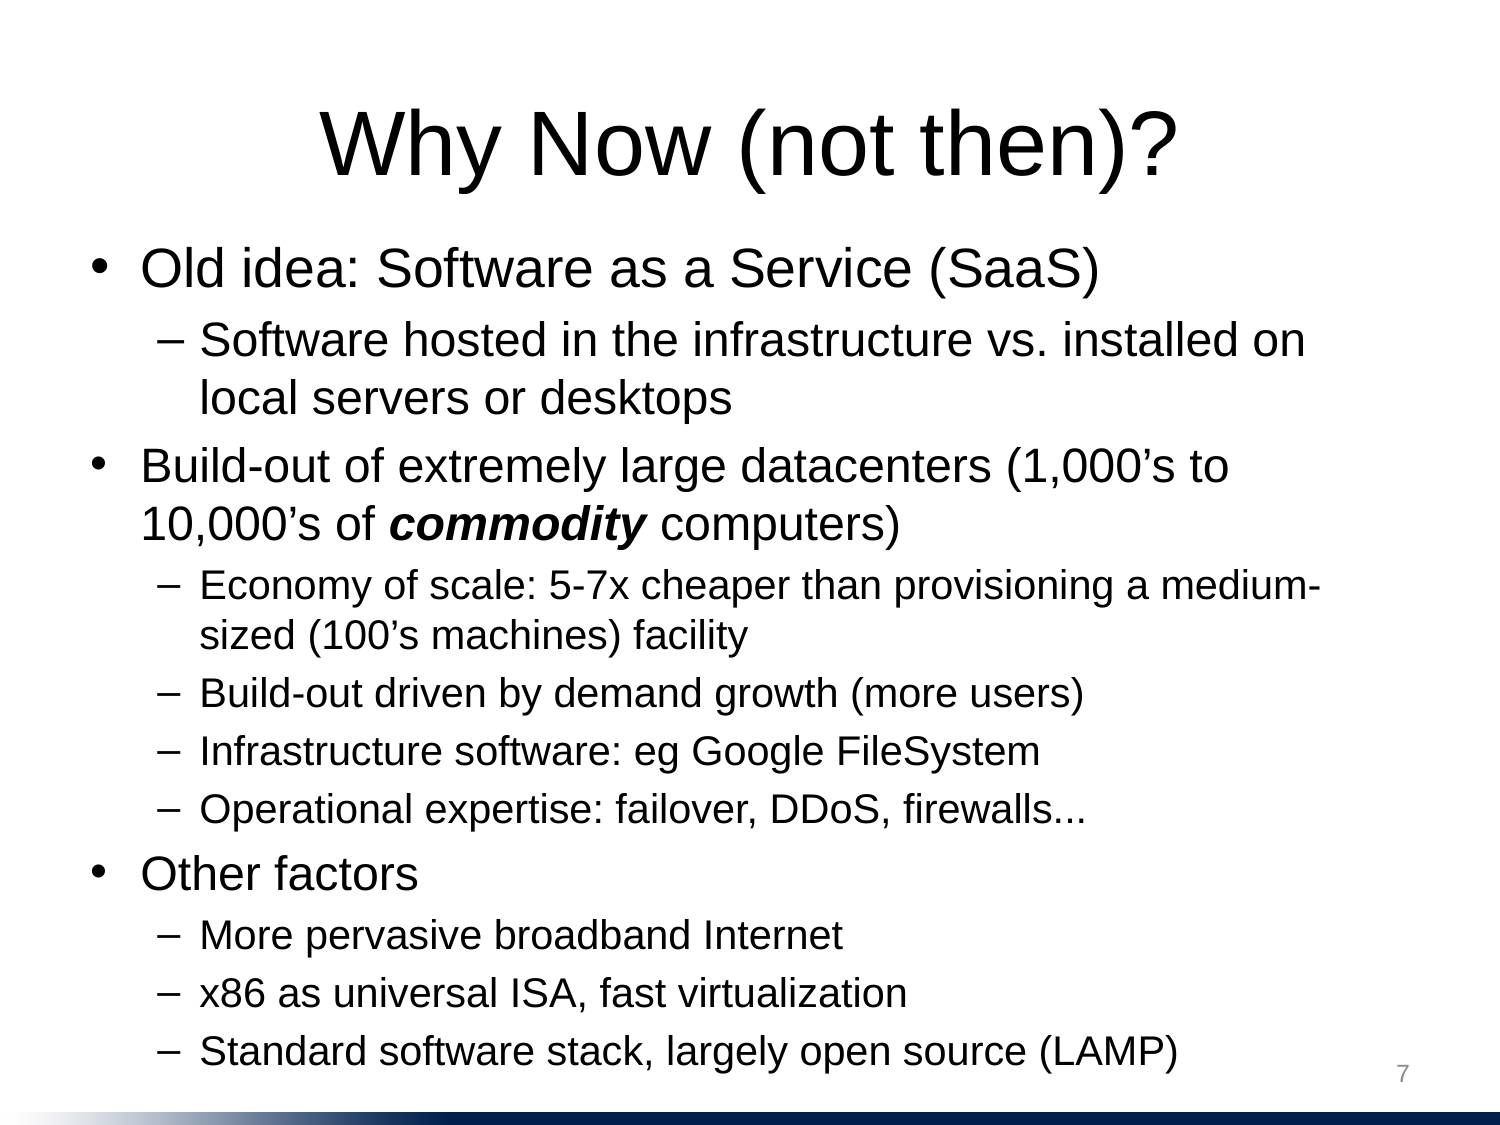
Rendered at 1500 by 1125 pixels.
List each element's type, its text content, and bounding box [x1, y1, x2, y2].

picture [0, 1112, 1500, 1125]
slide_number 7 [1074, 1042, 1425, 1103]
list Old idea: Software as a Service (SaaS) Software hosted in the infrastructure vs. installed on local servers or desktops Build-out of extremely large datacenters (1,000’s to 10,000’s of commodity computers) Economy of scale: 5-7x cheaper than provisioning a medium-sized (100’s machines) facility Build-out driven by demand growth (more users) Infrastructure software: eg Google FileSystem Operational expertise: failover, DDoS, firewalls... Other factors More pervasive broadband Internet x86 as universal ISA, fast virtualization Standard software stack, largely open source (LAMP) [75, 224, 1425, 1088]
title Why Now (not then)? [75, 45, 1425, 224]
